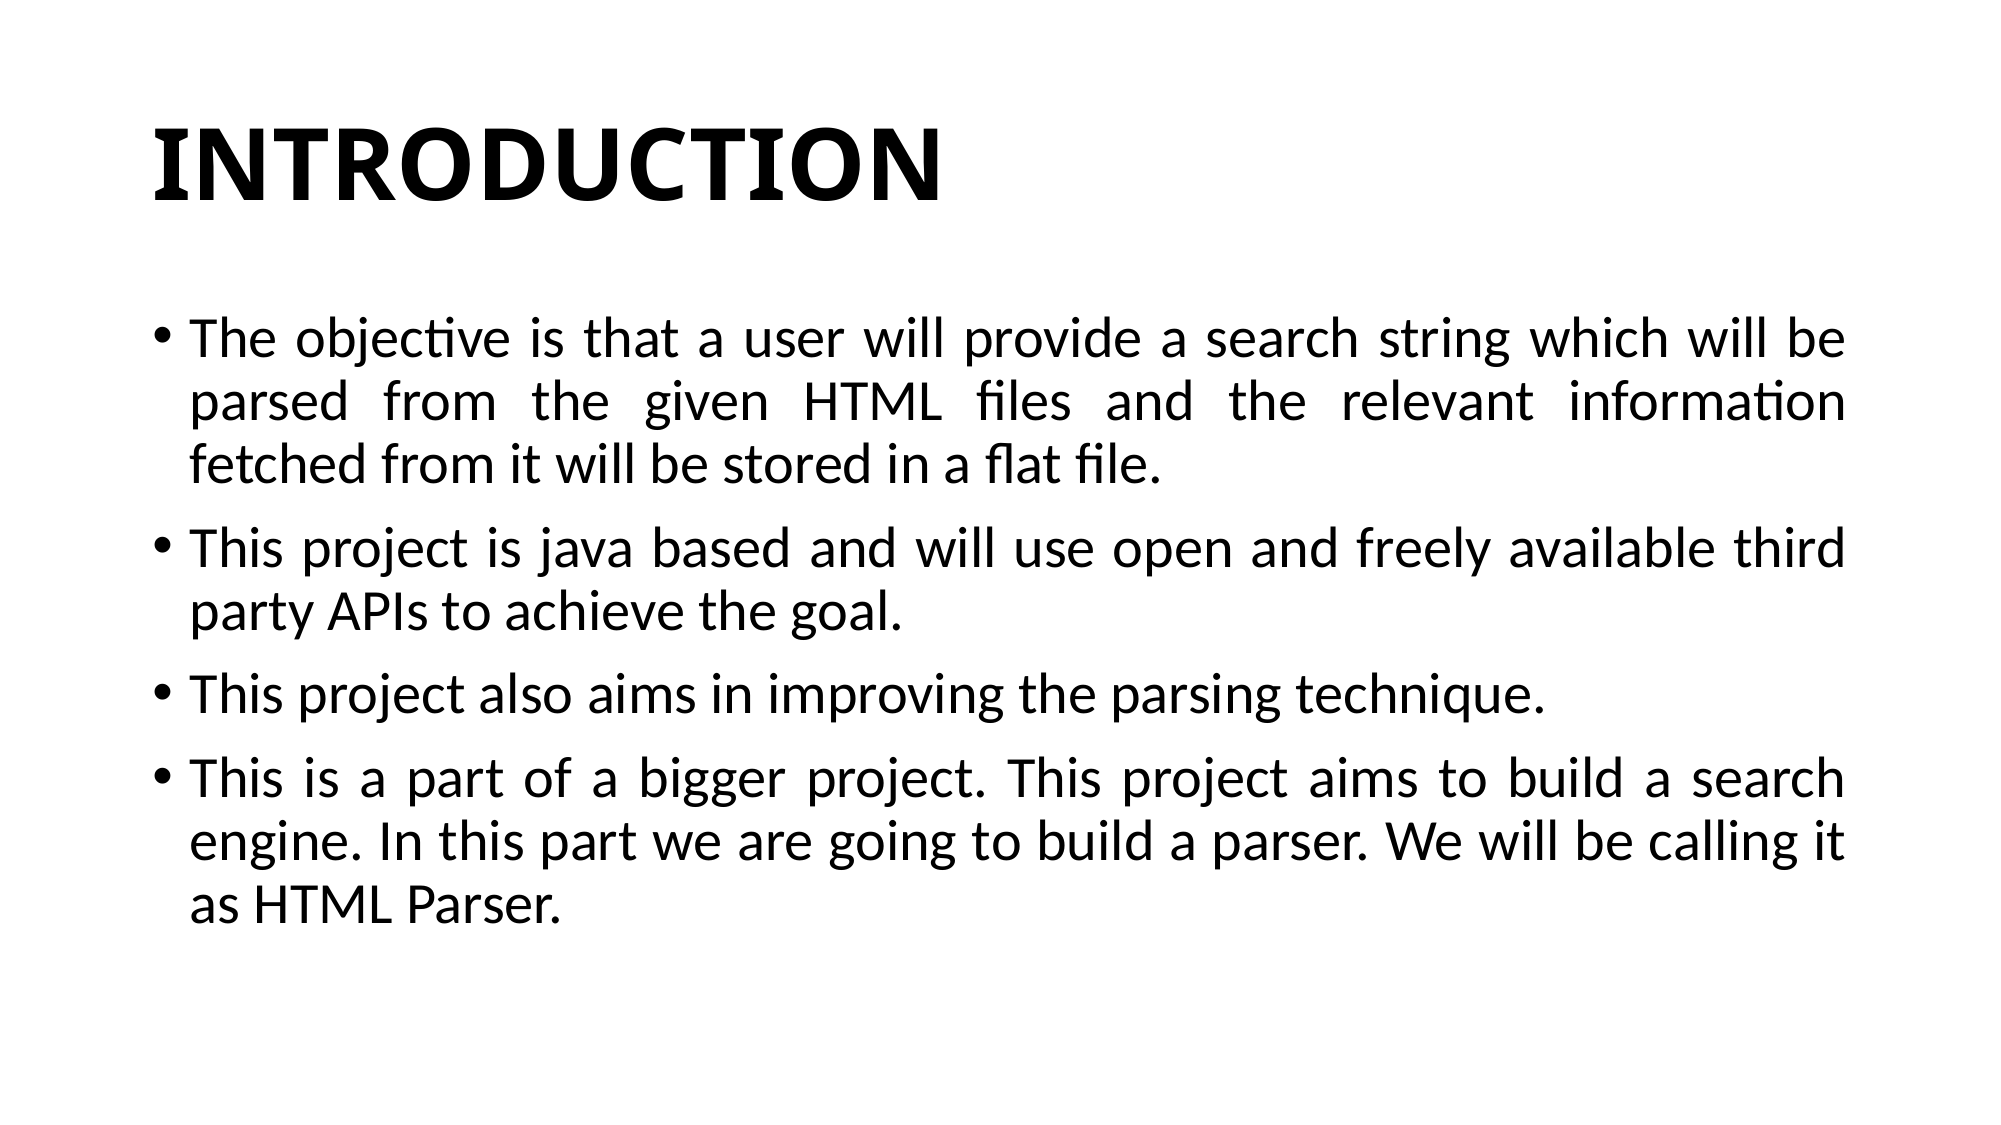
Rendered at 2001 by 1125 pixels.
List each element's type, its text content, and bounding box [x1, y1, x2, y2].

list The objective is that a user will provide a search string which will be parsed from the given HTML files and the relevant information fetched from it will be stored in a flat file. This project is java based and will use open and freely available third party APIs to achieve the goal. This project also aims in improving the parsing technique. This is a part of a bigger project. This project aims to build a search engine. In this part we are going to build a parser. We will be calling it as HTML Parser. [137, 299, 1863, 1014]
title INTRODUCTION [137, 59, 1863, 278]
